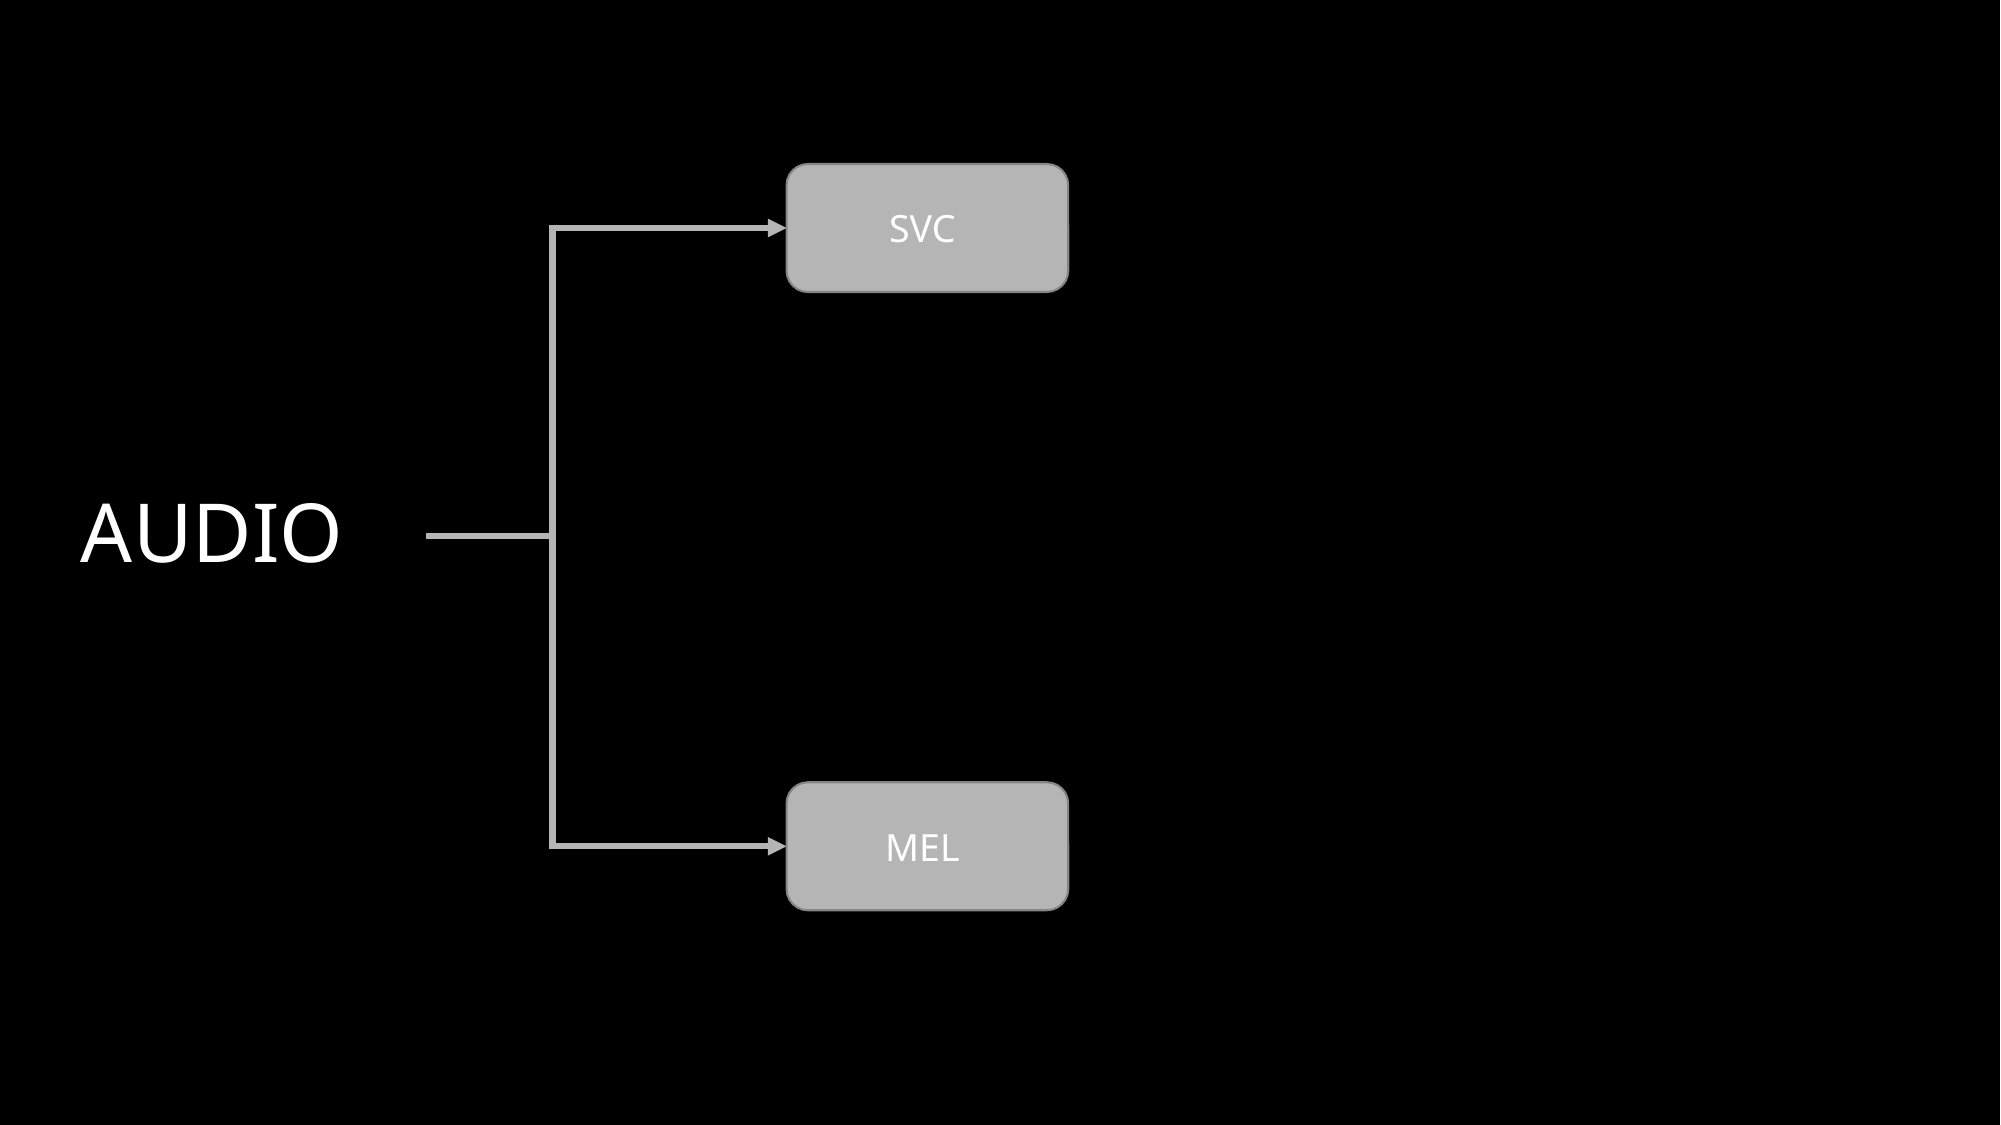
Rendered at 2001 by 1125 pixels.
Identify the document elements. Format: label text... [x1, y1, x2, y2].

text_box MEL [785, 781, 1070, 912]
title AUDIO [0, 484, 427, 589]
text_box SVC [785, 162, 1070, 294]
